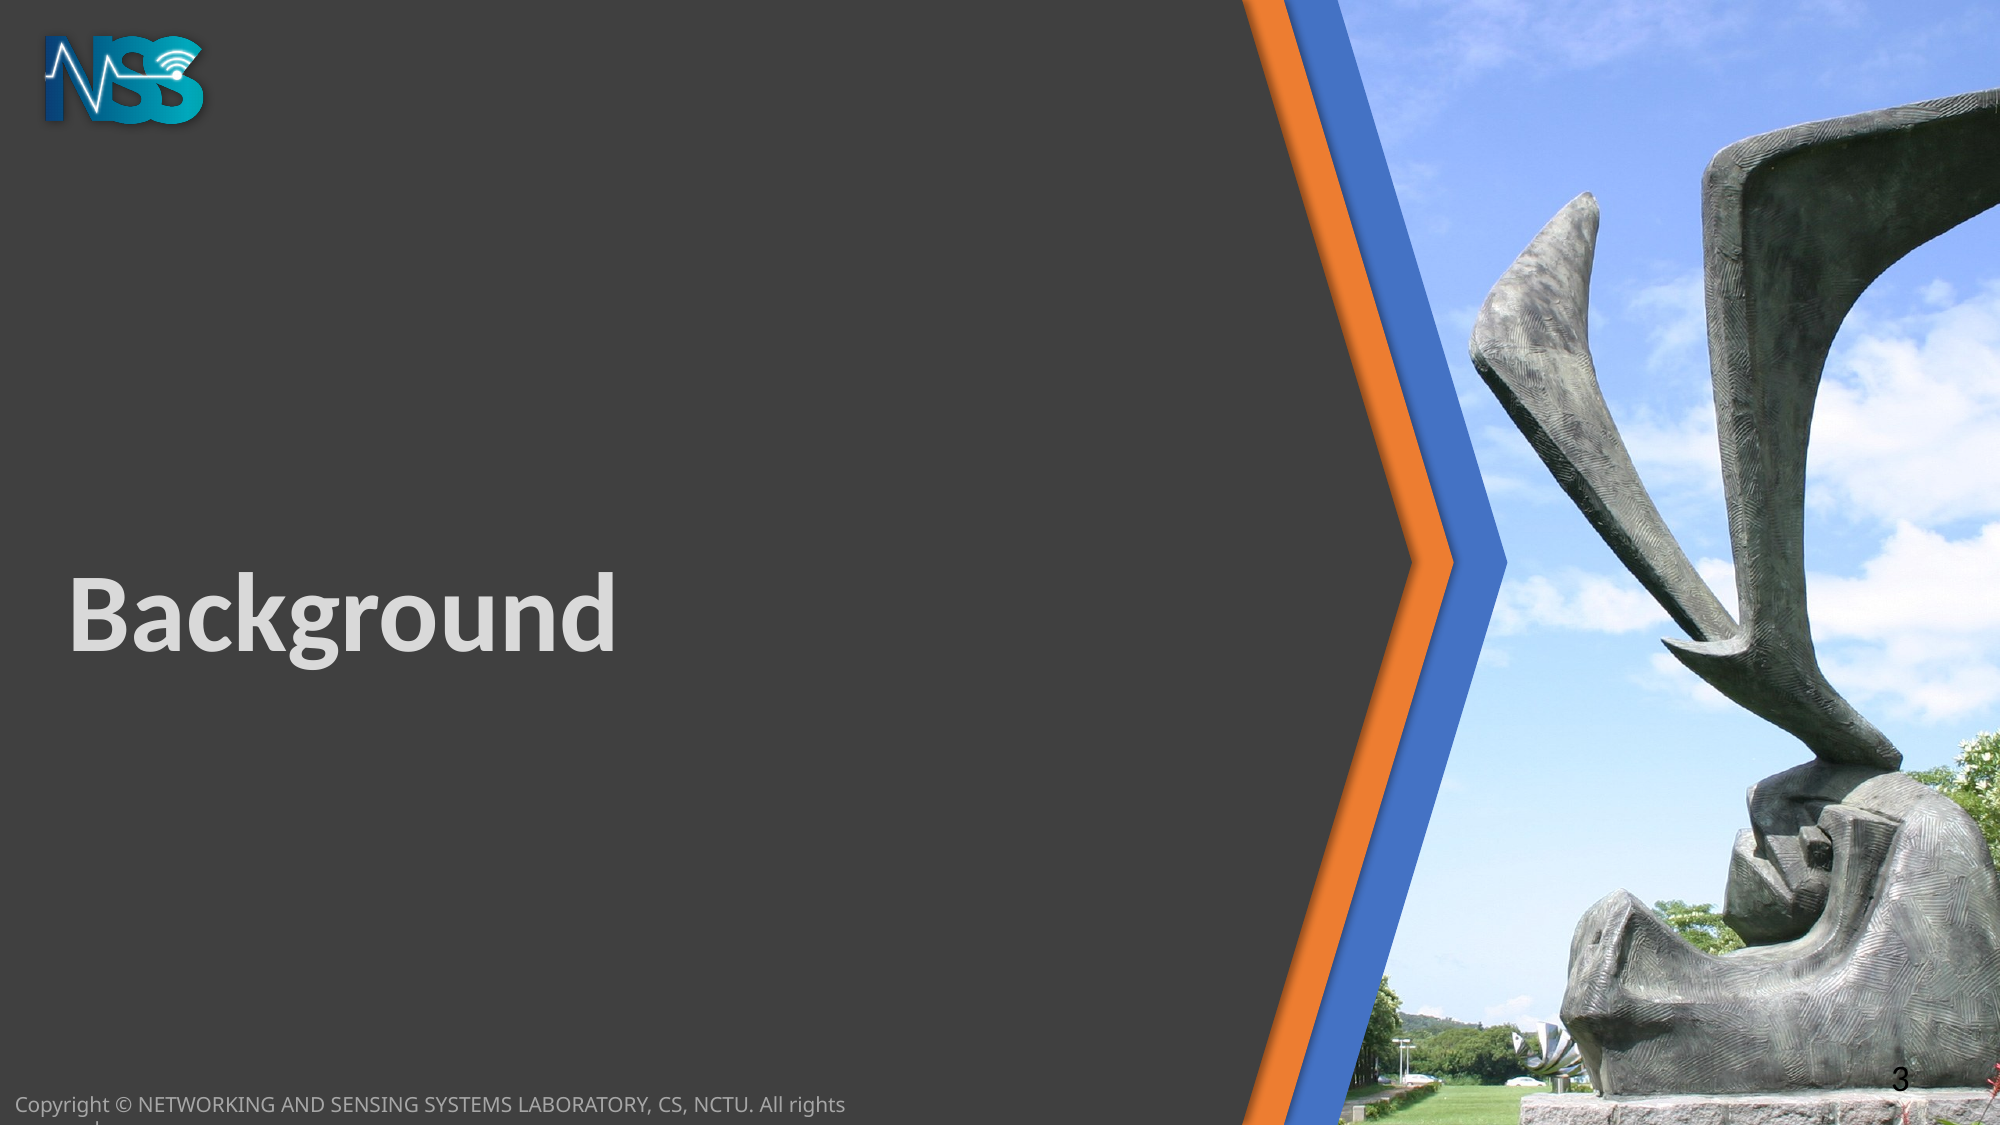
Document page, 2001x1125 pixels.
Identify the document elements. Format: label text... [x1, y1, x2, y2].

title Background [53, 172, 1280, 681]
slide_number 3 [1876, 1046, 2000, 1107]
picture [1338, 0, 2000, 1125]
picture [0, 28, 247, 144]
